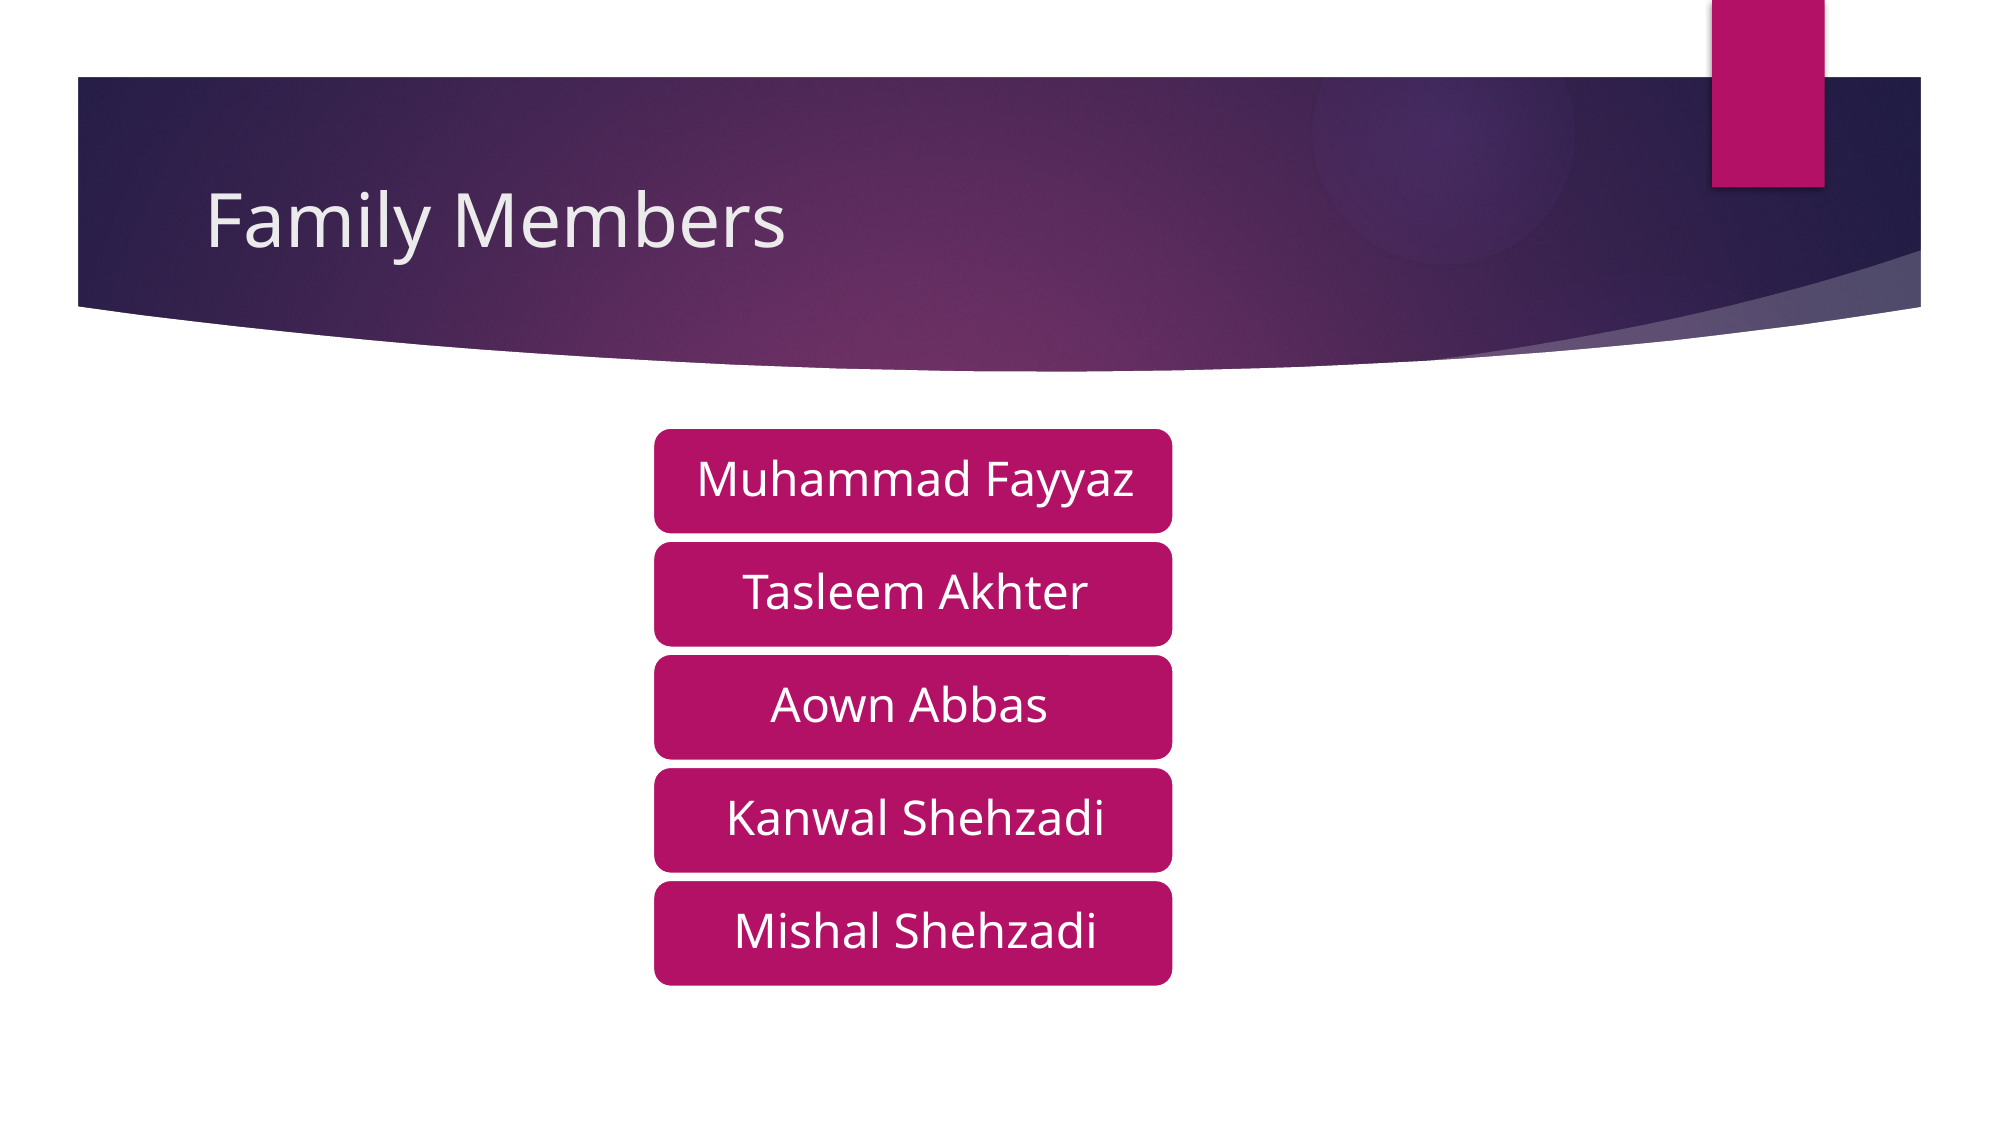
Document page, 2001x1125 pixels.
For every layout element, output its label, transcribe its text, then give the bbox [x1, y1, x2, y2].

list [189, 426, 1638, 988]
title Family Members [189, 159, 1627, 276]
